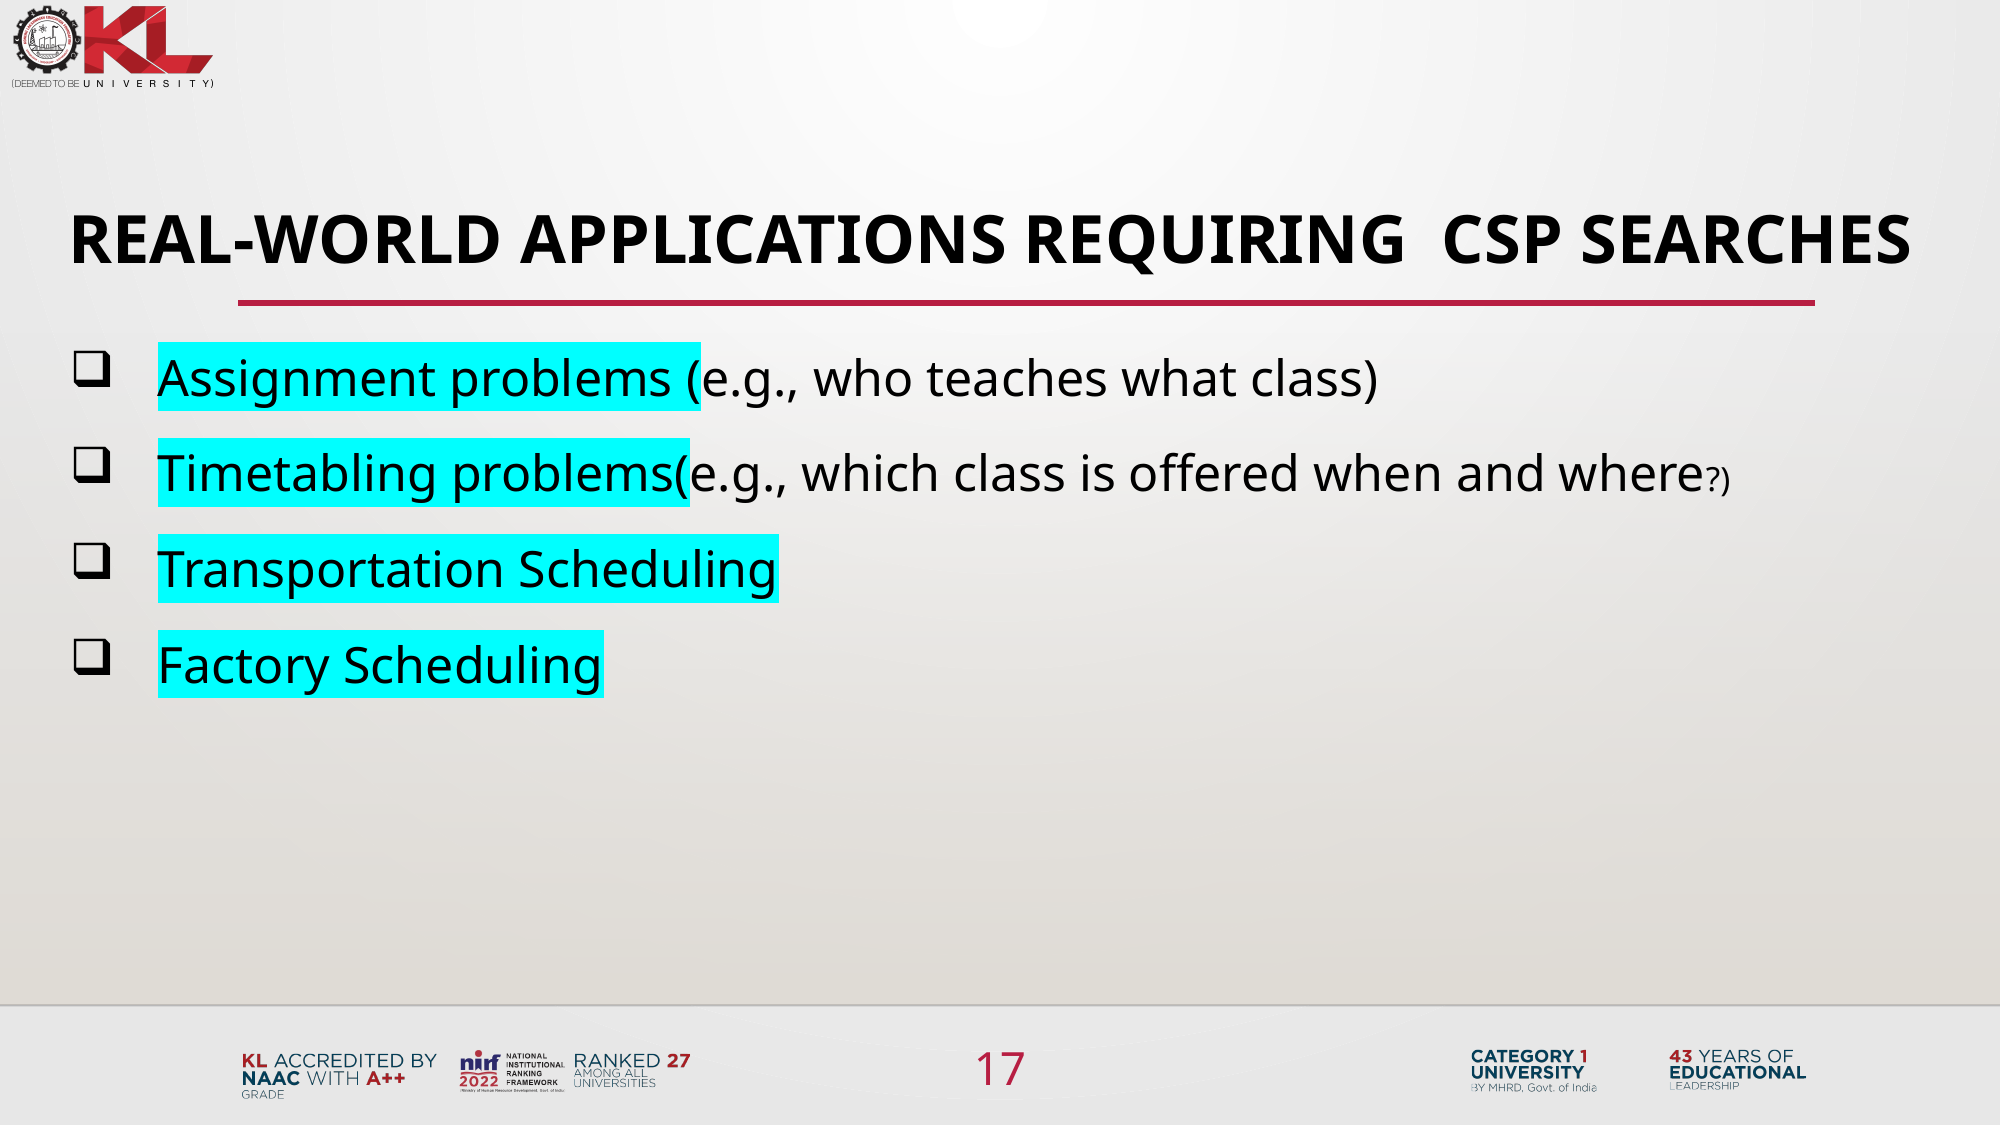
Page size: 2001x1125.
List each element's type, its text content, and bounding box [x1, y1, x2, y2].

picture [1447, 1045, 1814, 1101]
title Real-world Applications requiring CSP Searches [0, 197, 1982, 291]
slide_number 17 [933, 1031, 1067, 1115]
picture [12, 5, 213, 88]
picture [238, 1045, 716, 1103]
text_box Assignment problems (e.g., who teaches what class) Timetabling problems(e.g., which class is offered when and where?) Transportation Scheduling Factory Scheduling [40, 350, 1982, 701]
